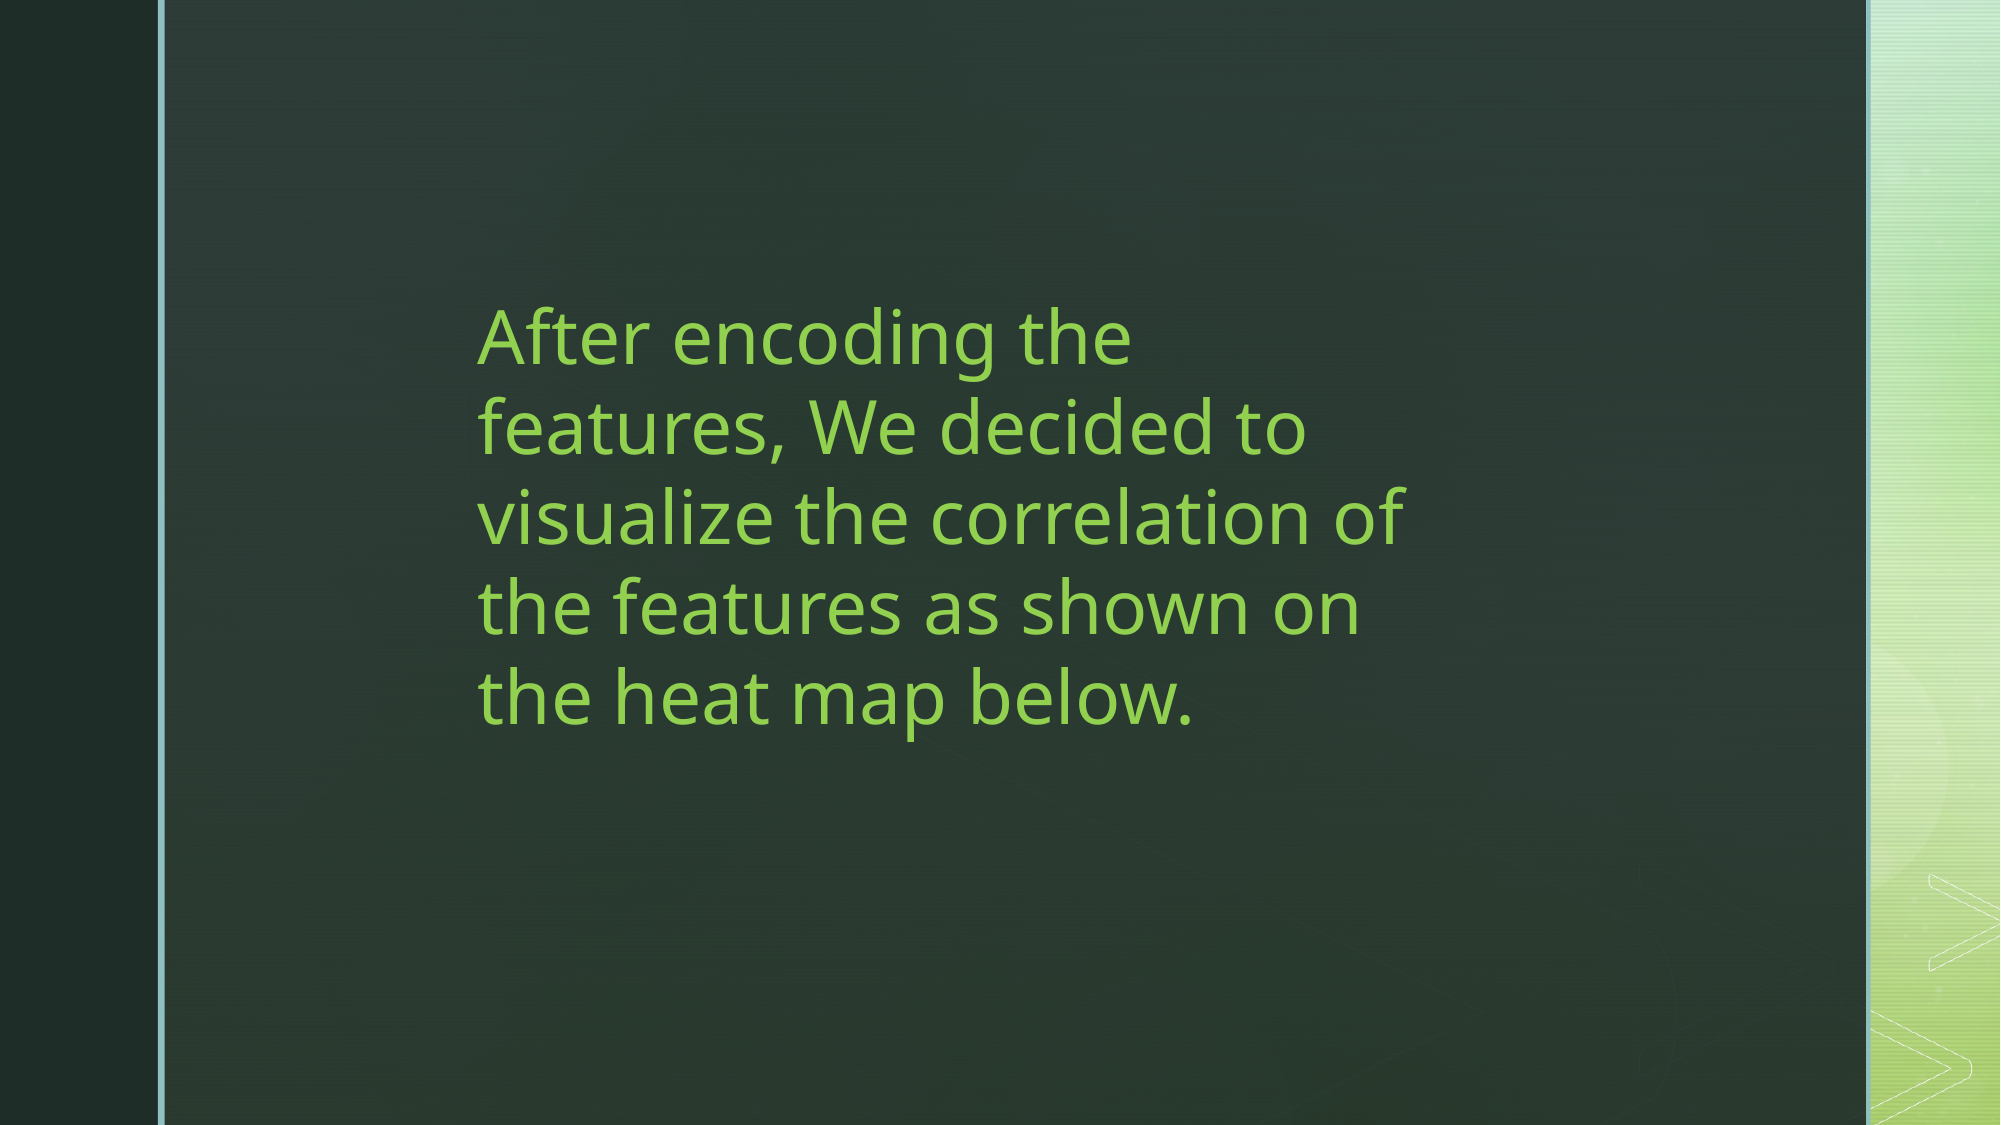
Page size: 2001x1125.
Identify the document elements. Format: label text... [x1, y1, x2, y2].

text_box After encoding the features, We decided to visualize the correlation of the features as shown on the heat map below. [463, 282, 1464, 927]
picture [1871, 0, 2001, 1125]
